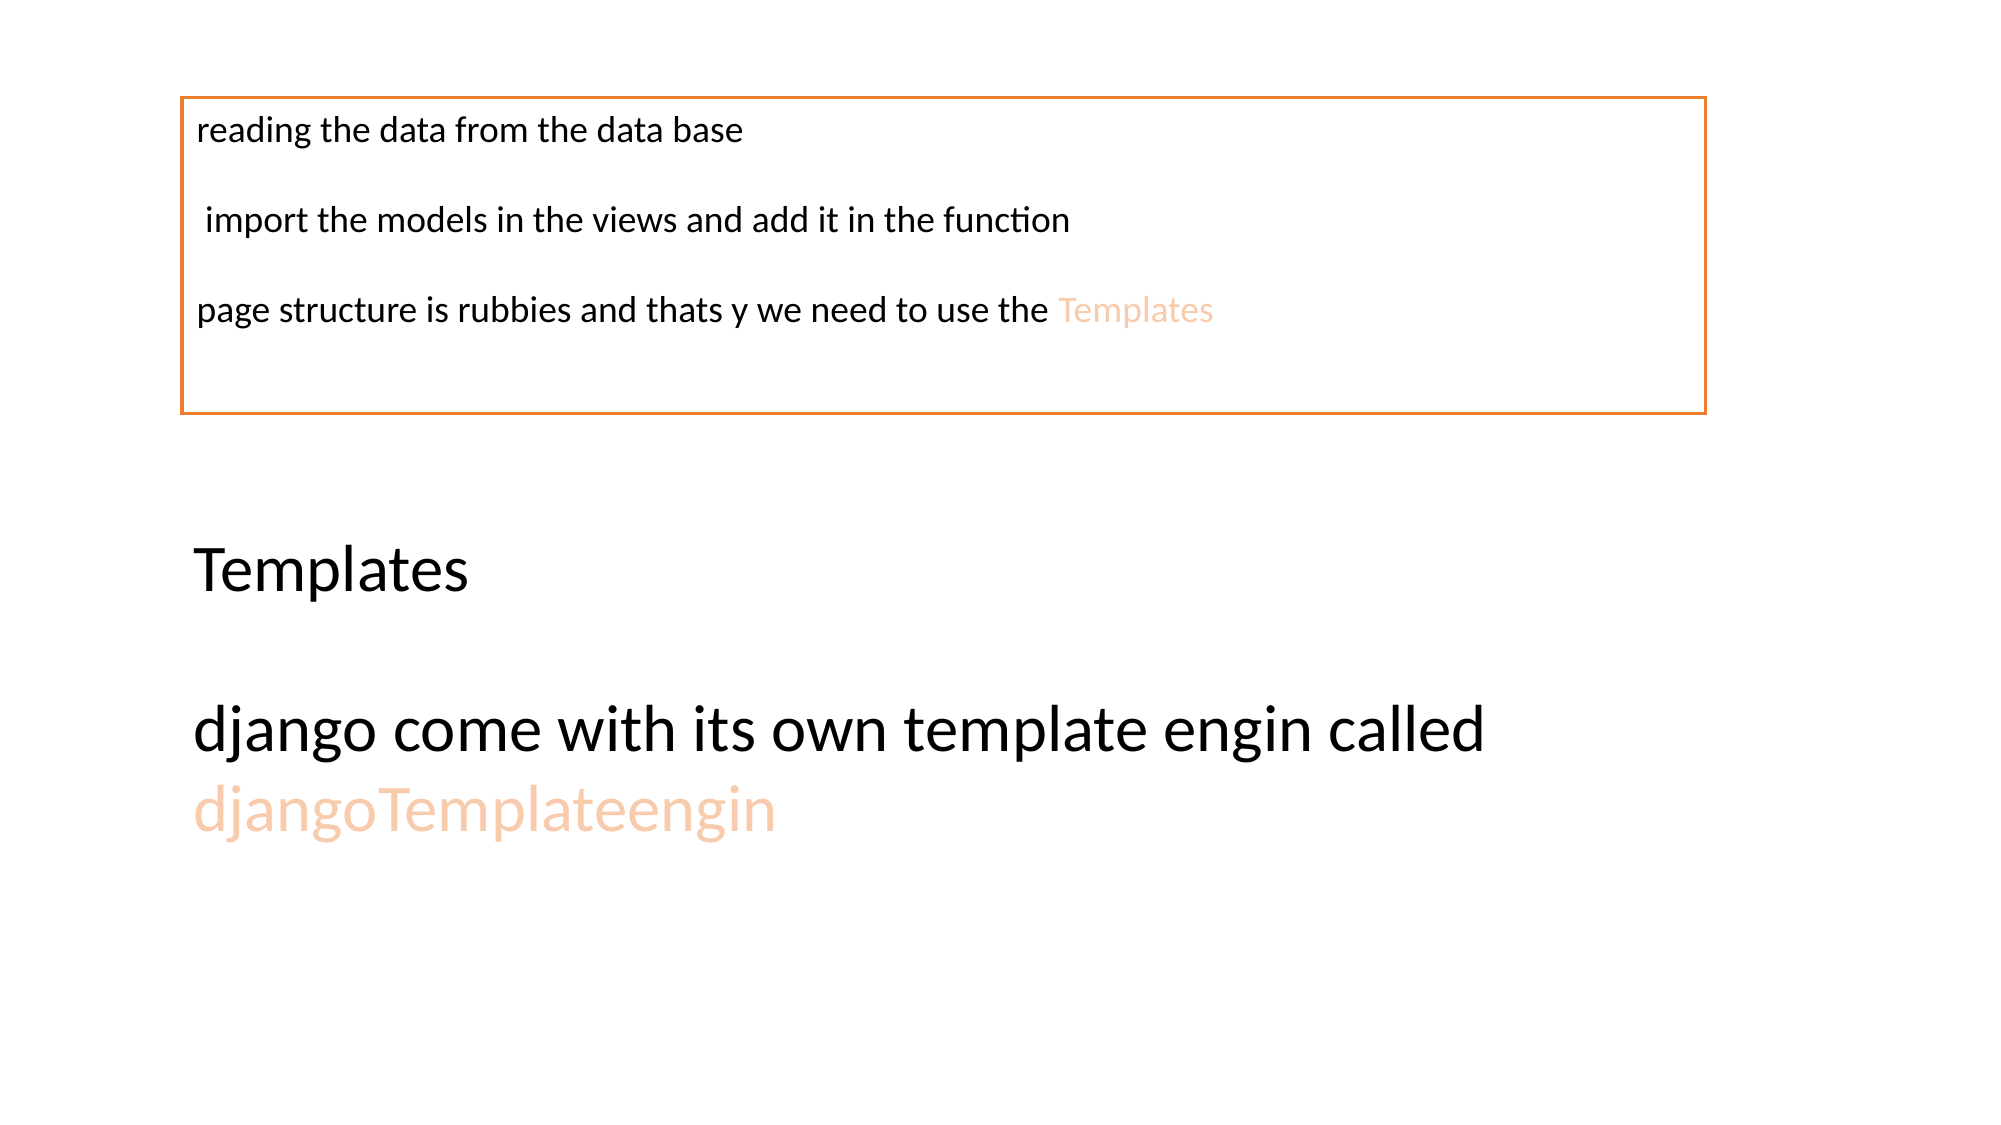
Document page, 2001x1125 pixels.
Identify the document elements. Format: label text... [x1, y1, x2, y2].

text_box Templates django come with its own template engin called djangoTemplateengin [179, 517, 1740, 853]
text_box reading the data from the data base import the models in the views and add it in the function page structure is rubbies and thats y we need to use the Templates [180, 96, 1707, 415]
